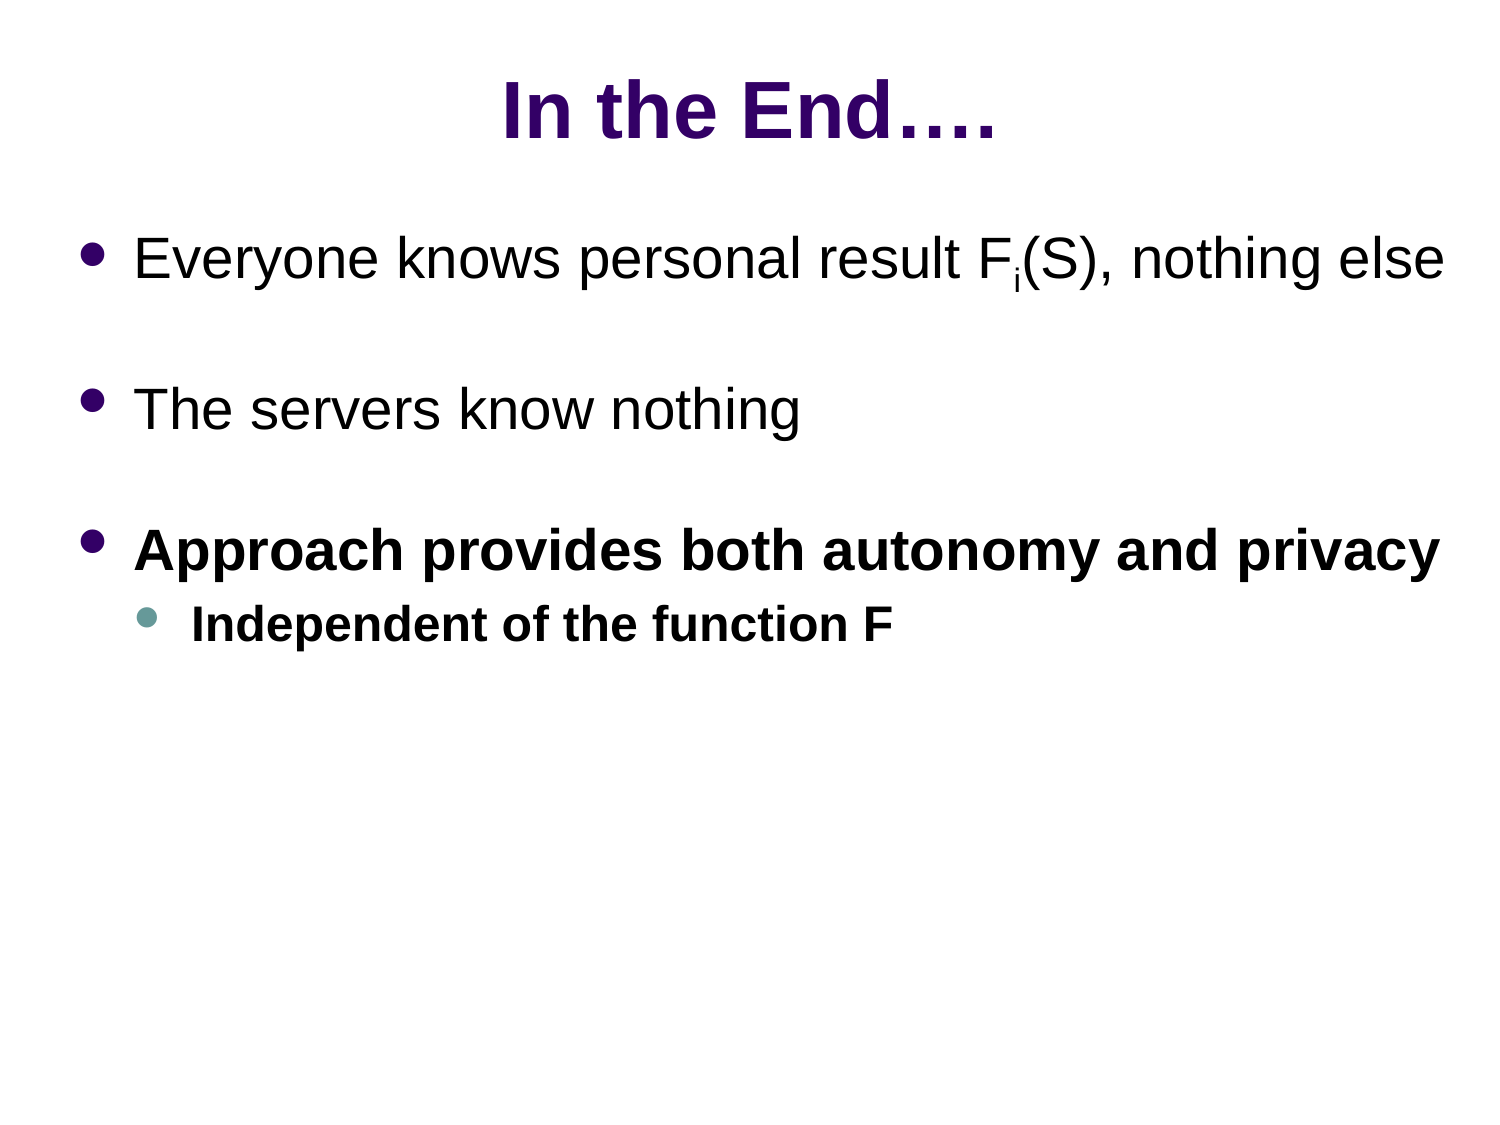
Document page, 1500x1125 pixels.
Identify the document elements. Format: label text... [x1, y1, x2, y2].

list Everyone knows personal result Fi(S), nothing else The servers know nothing Approach provides both autonomy and privacy Independent of the function F [62, 212, 1475, 1006]
title In the End…. [0, 20, 1500, 163]
